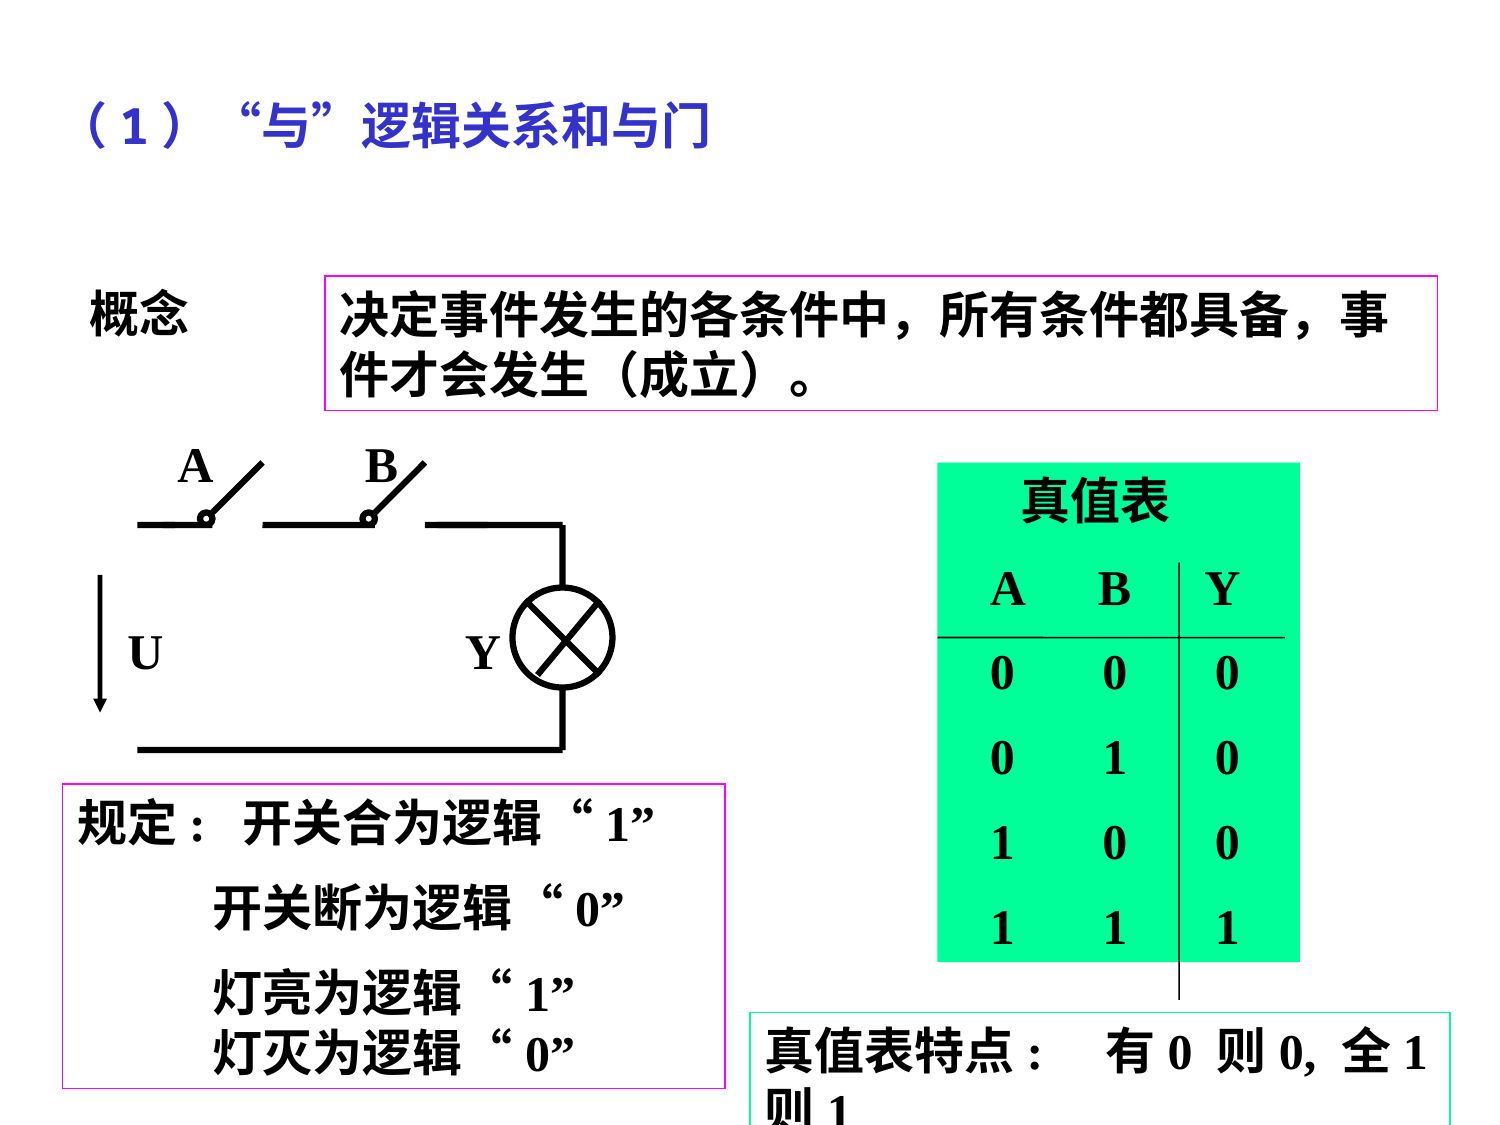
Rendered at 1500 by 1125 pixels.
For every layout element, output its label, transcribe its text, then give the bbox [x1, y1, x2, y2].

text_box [937, 462, 1300, 1000]
text_box 决定事件发生的各条件中，所有条件都具备，事件才会发生（成立）。 [324, 275, 1438, 411]
text_box 概念 [75, 274, 325, 350]
text_box （1）“与”逻辑关系和与门 [42, 86, 899, 162]
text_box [99, 424, 613, 750]
text_box 真值表特点: 有0 则0, 全1则1 [750, 1012, 1450, 1125]
text_box 规定: 开关合为逻辑“1” 开关断为逻辑“0” 灯亮为逻辑“1” 灯灭为逻辑“0” [62, 783, 725, 1089]
